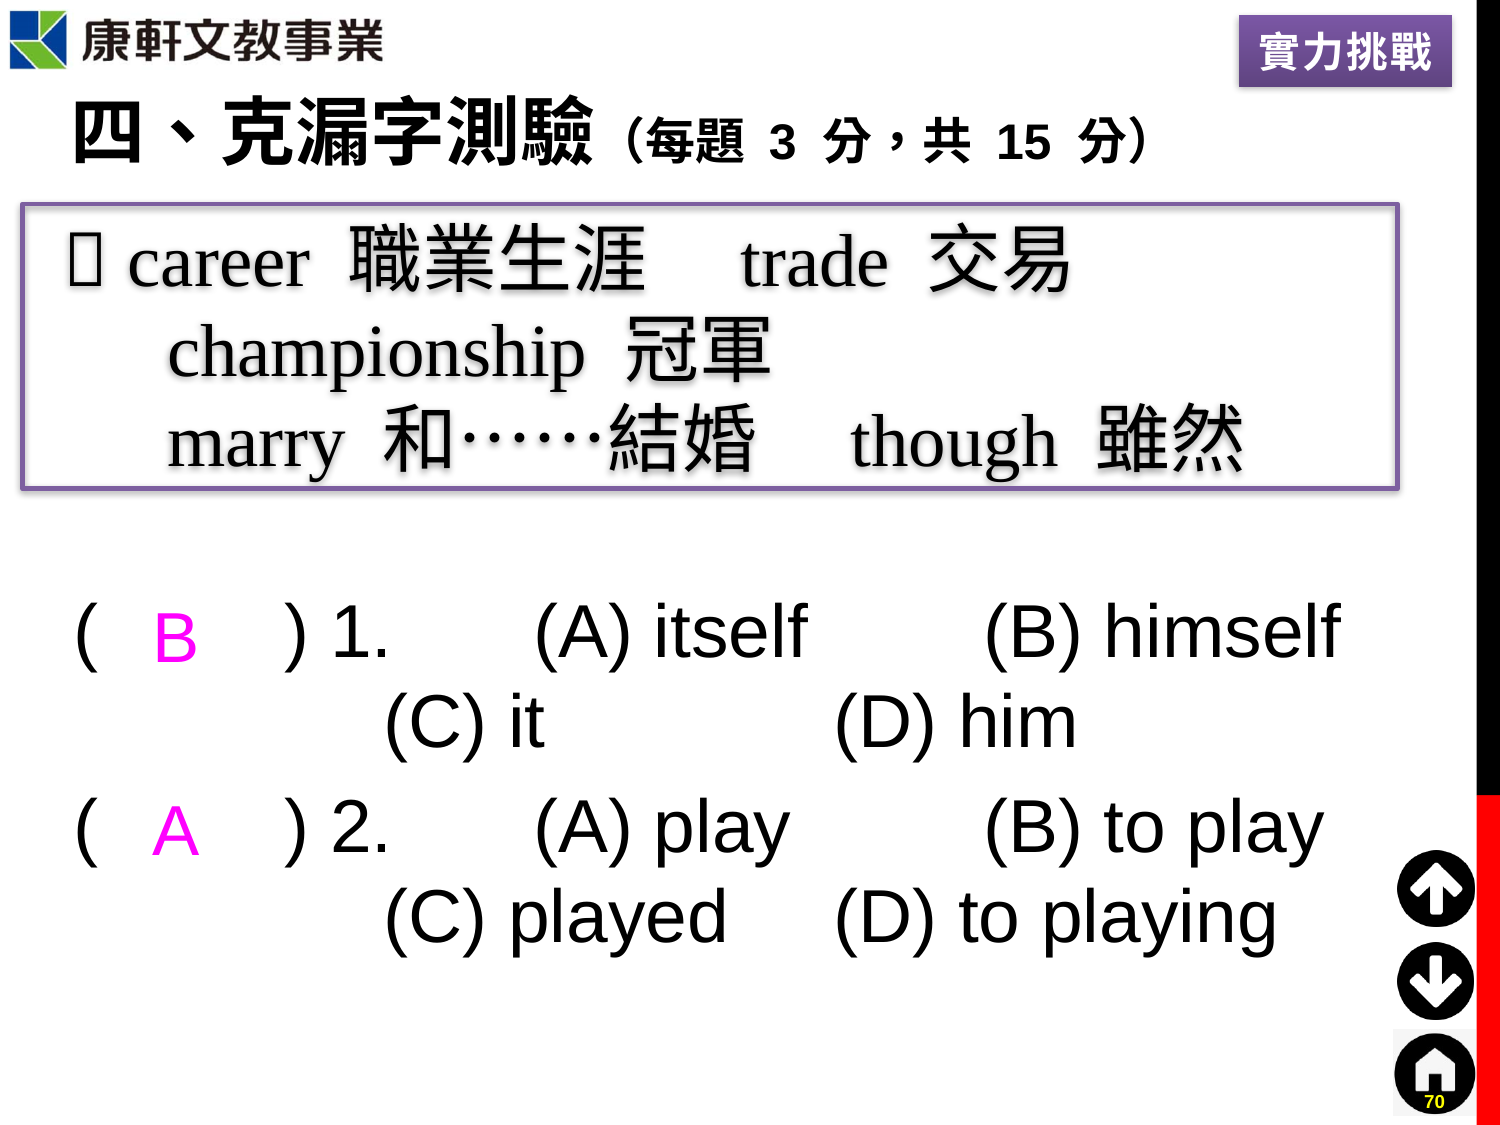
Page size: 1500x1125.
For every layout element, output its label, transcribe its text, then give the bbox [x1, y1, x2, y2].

picture [8, 9, 387, 70]
picture [1397, 850, 1475, 928]
text_box 四、克漏字測驗（每題 3 分，共 15 分） [55, 84, 1214, 183]
text_box A [104, 787, 247, 877]
text_box  career 職業生涯 trade 交易 championship 冠軍 marry 和……結婚 though 雖然 [22, 203, 1398, 490]
picture [1393, 1029, 1476, 1116]
text_box B [104, 593, 247, 684]
text_box ( ) 1. (A) itself (B) himself (C) it (D) him ( ) 2. (A) play (B) to play (C) played (D) to playing [58, 574, 1477, 965]
picture [1396, 942, 1475, 1020]
text_box 實力挑戰 [1239, 15, 1452, 87]
